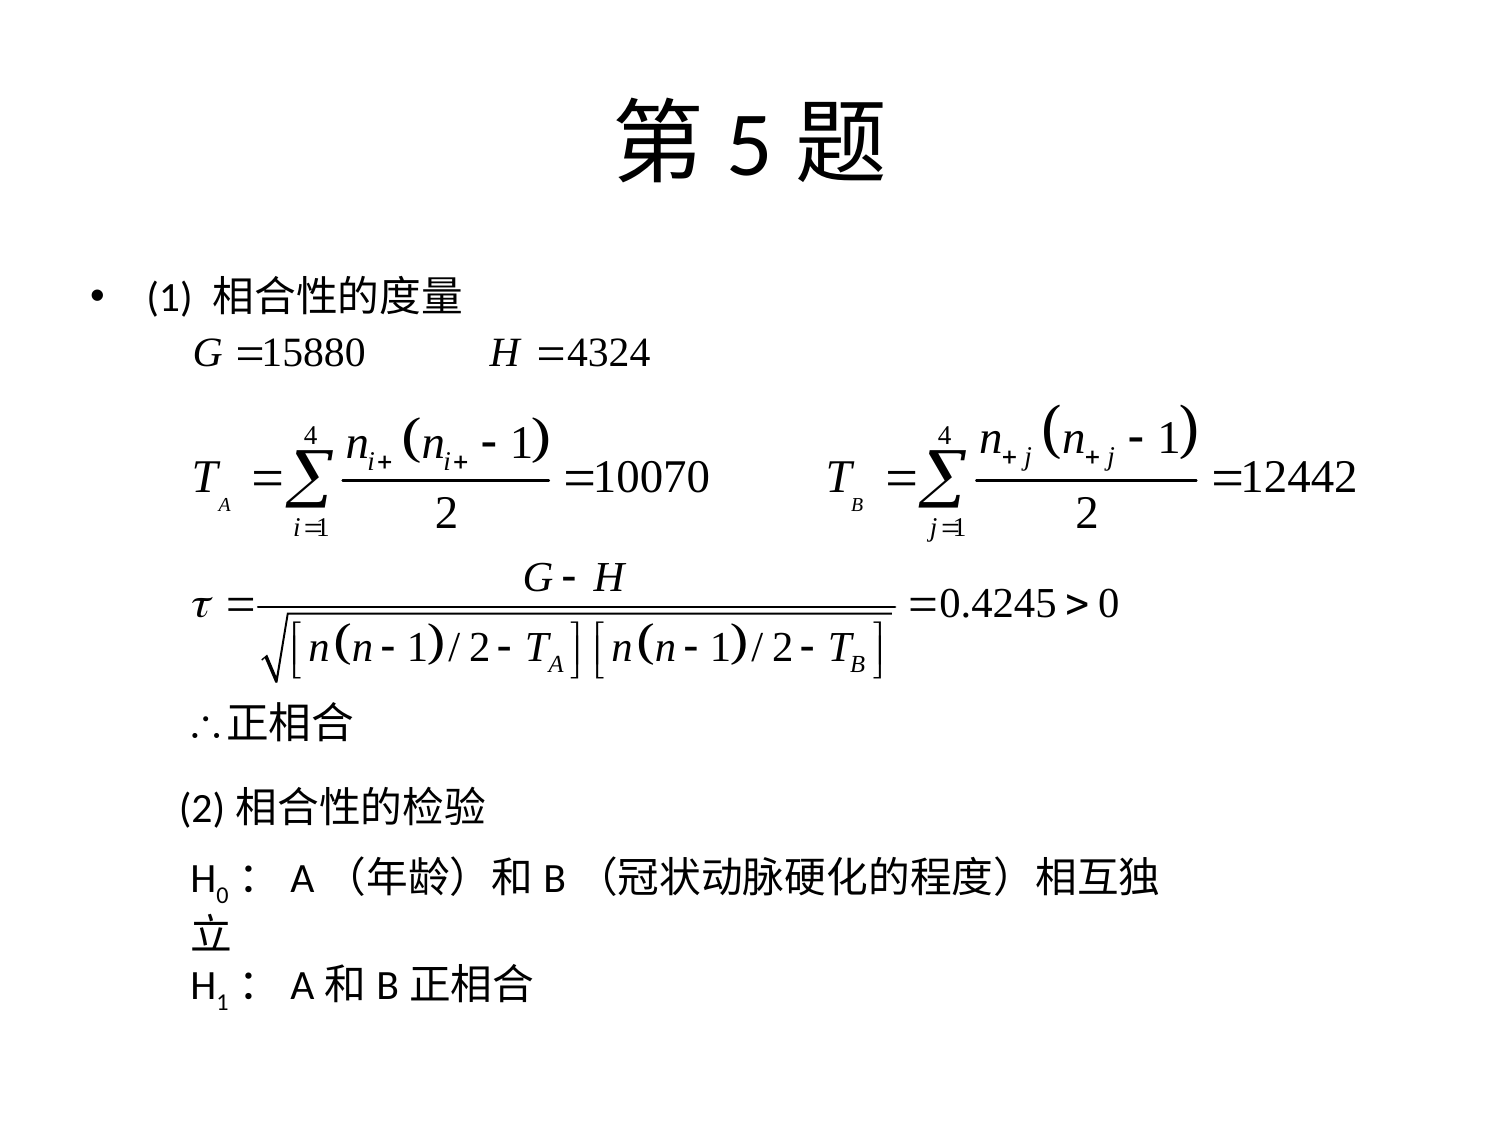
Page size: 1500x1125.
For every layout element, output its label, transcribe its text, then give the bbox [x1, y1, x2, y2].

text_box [187, 550, 1174, 751]
text_box H0：A（年龄）和B（冠状动脉硬化的程度）相互独立 H1：A和B正相合 [175, 843, 1184, 1023]
title 第5题 [75, 45, 1425, 233]
text_box (2)相合性的检验 [164, 773, 622, 839]
list (1) 相合性的度量 [75, 262, 1425, 1005]
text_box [187, 398, 1364, 551]
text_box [187, 327, 657, 384]
